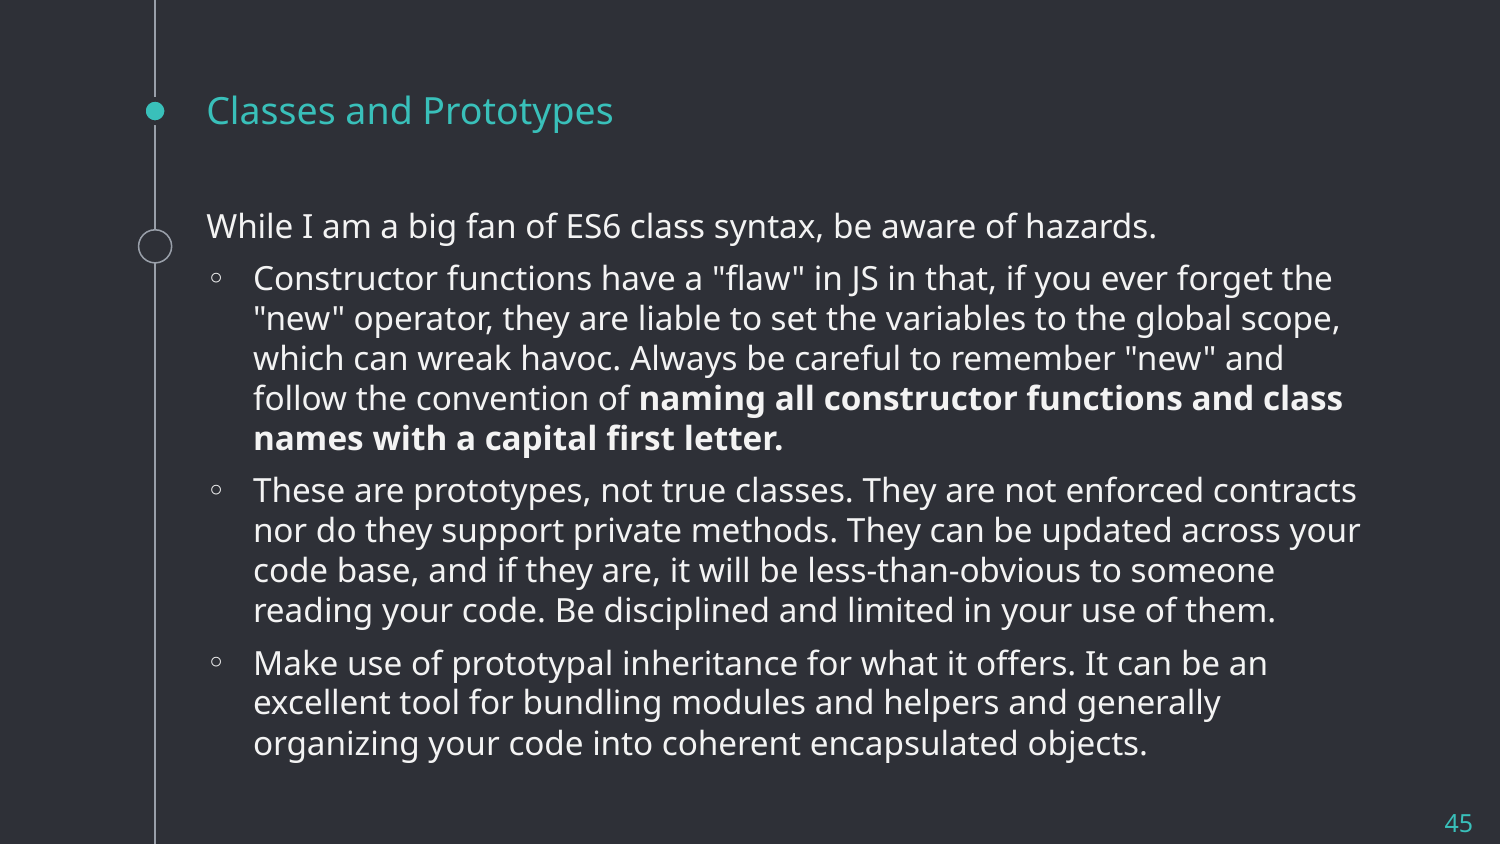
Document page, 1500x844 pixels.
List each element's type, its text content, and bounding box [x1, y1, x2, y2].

list While I am a big fan of ES6 class syntax, be aware of hazards. Constructor functions have a "flaw" in JS in that, if you ever forget the "new" operator, they are liable to set the variables to the global scope, which can wreak havoc. Always be careful to remember "new" and follow the convention of naming all constructor functions and class names with a capital first letter. These are prototypes, not true classes. They are not enforced contracts nor do they support private methods. They can be updated across your code base, and if they are, it will be less-than-obvious to someone reading your code. Be disciplined and limited in your use of them. Make use of prototypal inheritance for what it offers. It can be an excellent tool for bundling modules and helpers and generally organizing your code into coherent encapsulated objects. [191, 189, 1399, 802]
slide_number 45 [1398, 792, 1489, 844]
title Classes and Prototypes [191, 90, 1317, 147]
